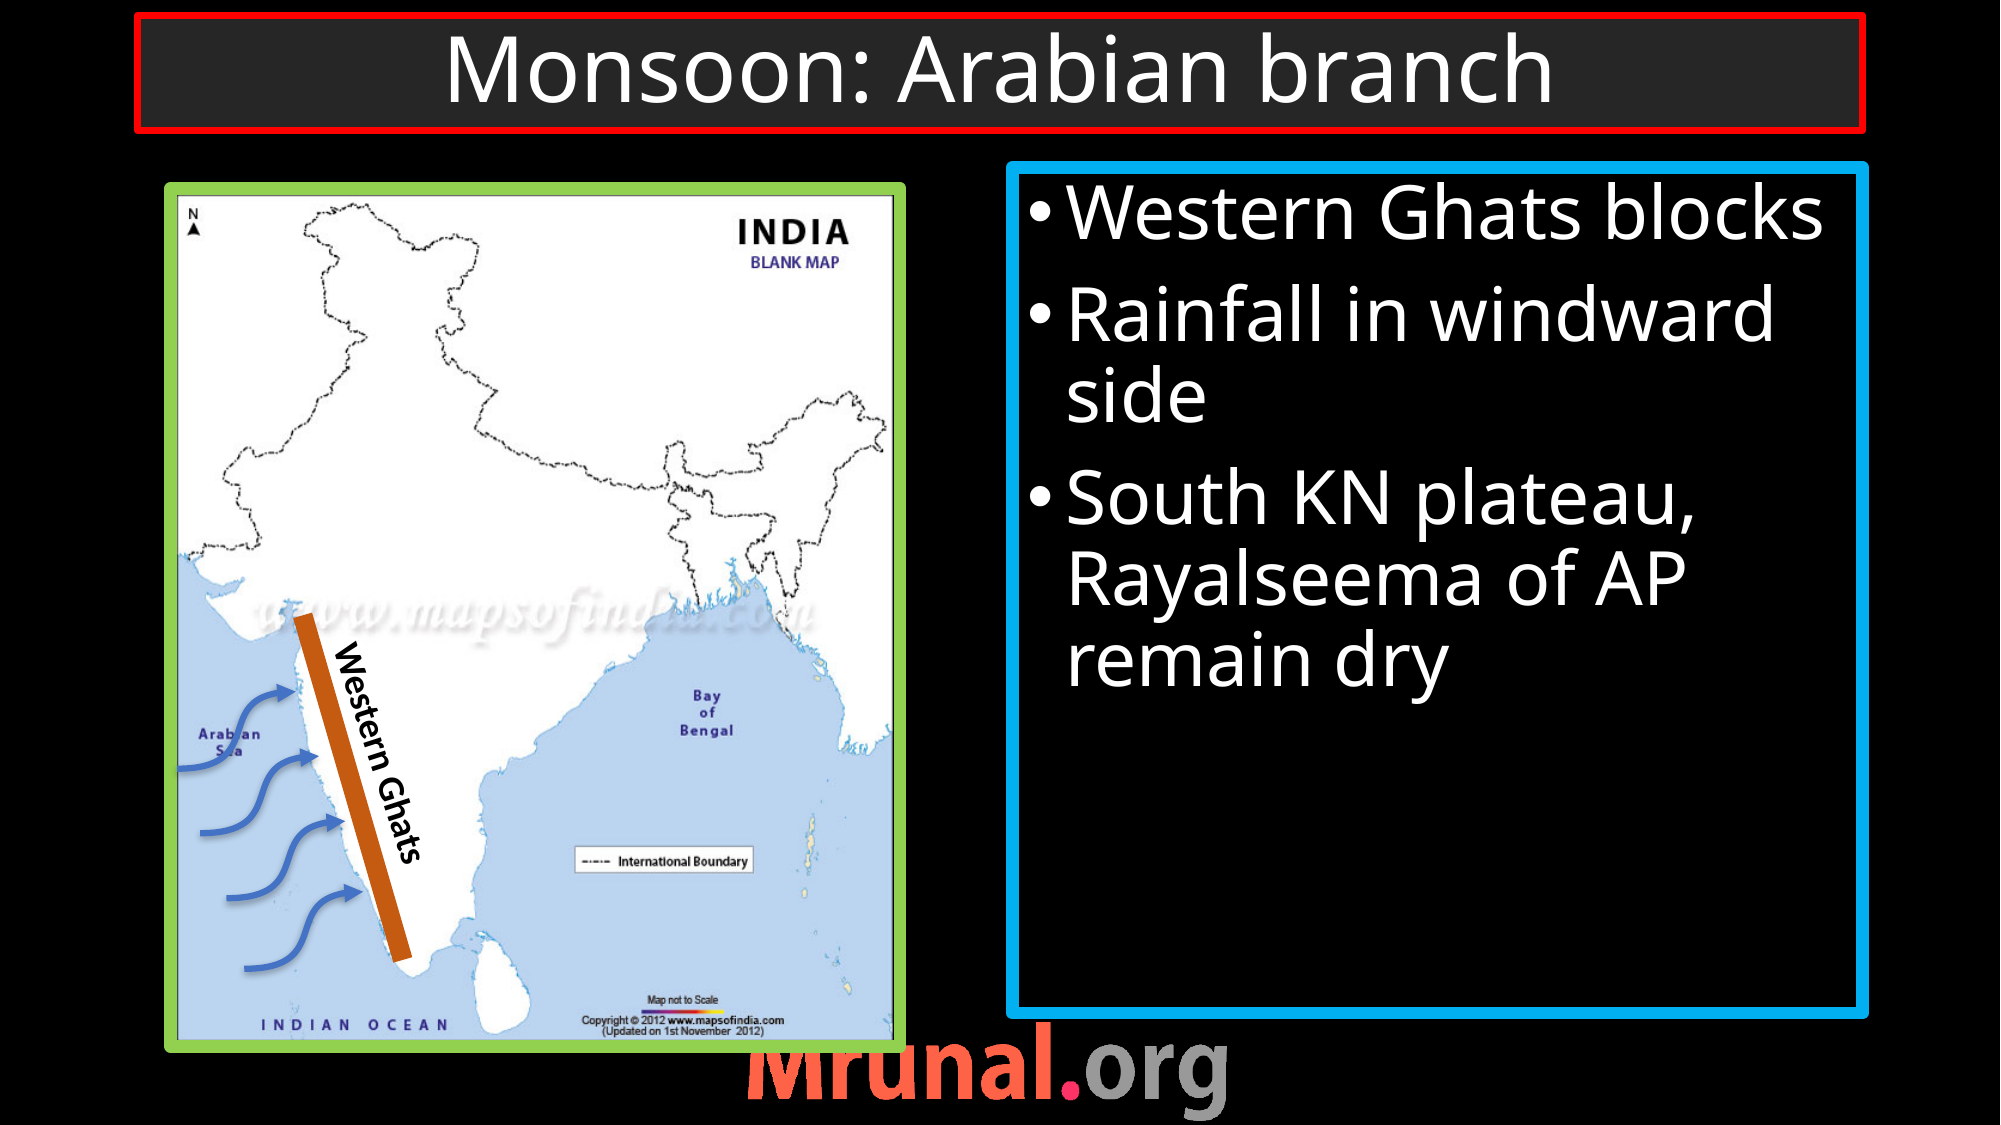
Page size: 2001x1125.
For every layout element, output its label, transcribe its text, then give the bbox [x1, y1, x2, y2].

picture [741, 1005, 1230, 1125]
title Monsoon: Arabian branch [134, 12, 1866, 134]
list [176, 194, 894, 1041]
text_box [243, 891, 364, 970]
list Western Ghats blocks Rainfall in windward side South KN plateau, Rayalseema of AP remain dry [1006, 161, 1869, 1019]
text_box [226, 820, 346, 899]
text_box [199, 755, 320, 834]
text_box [176, 691, 296, 769]
